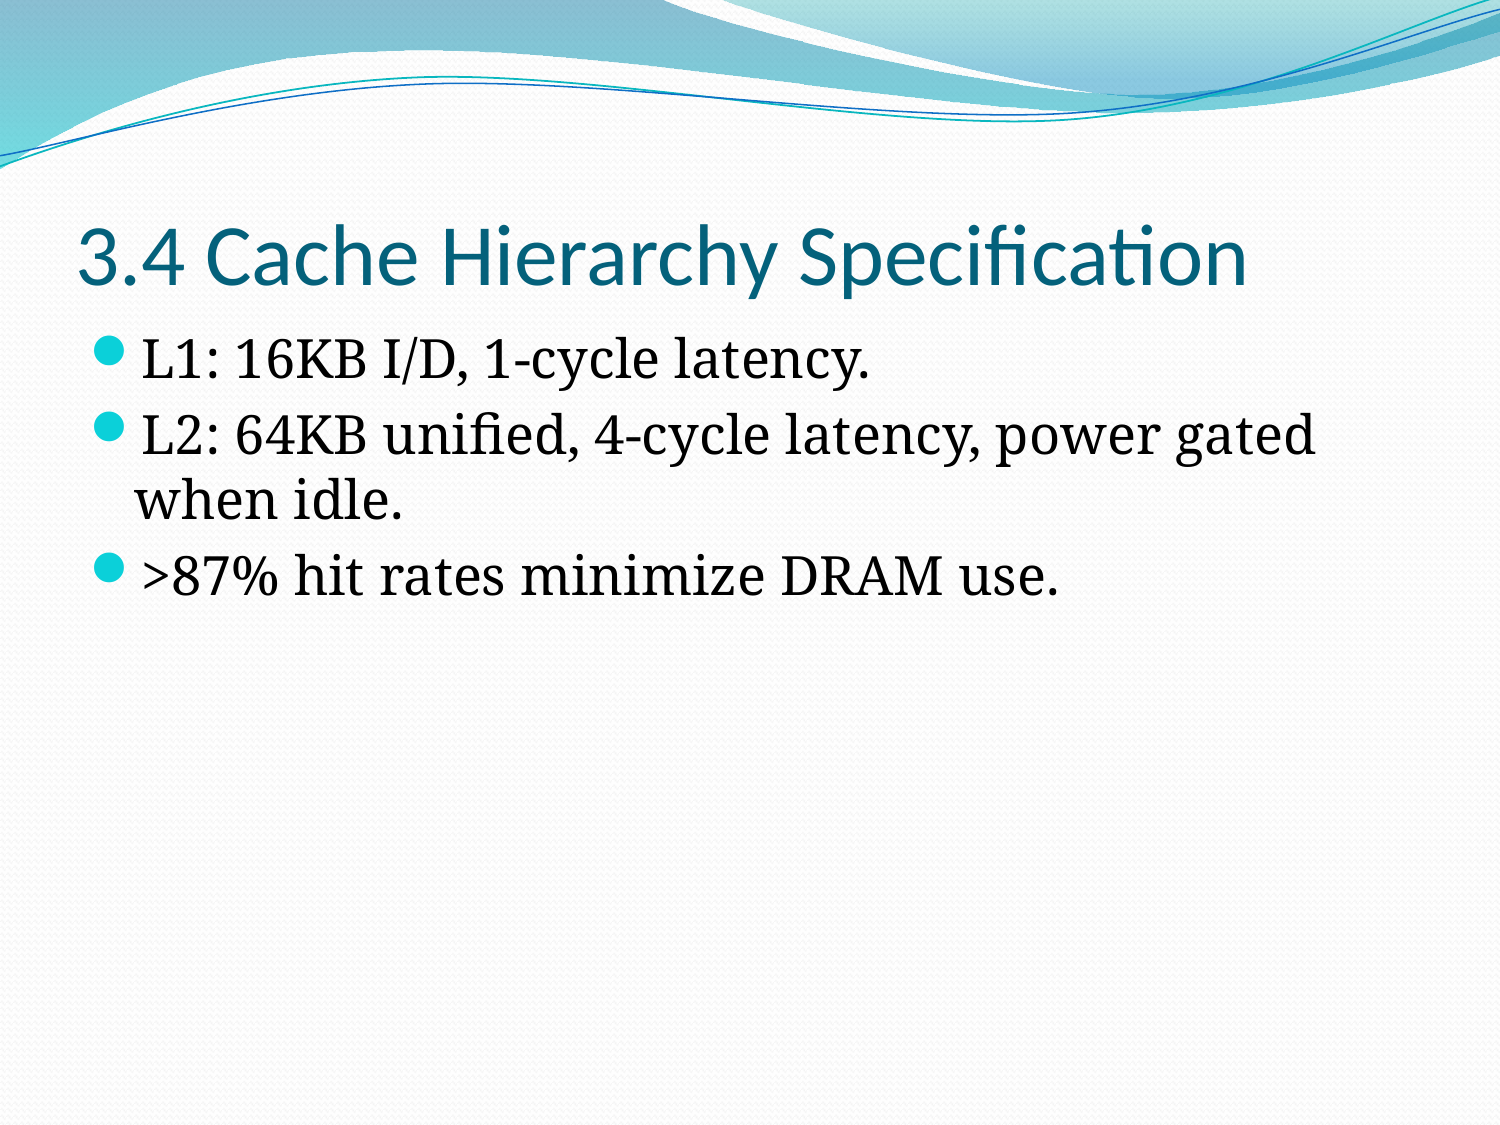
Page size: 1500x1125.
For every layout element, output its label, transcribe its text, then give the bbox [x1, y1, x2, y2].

list L1: 16KB I/D, 1-cycle latency. L2: 64KB unified, 4-cycle latency, power gated when idle. >87% hit rates minimize DRAM use. [75, 317, 1425, 1038]
title 3.4 Cache Hierarchy Specification [75, 115, 1425, 303]
